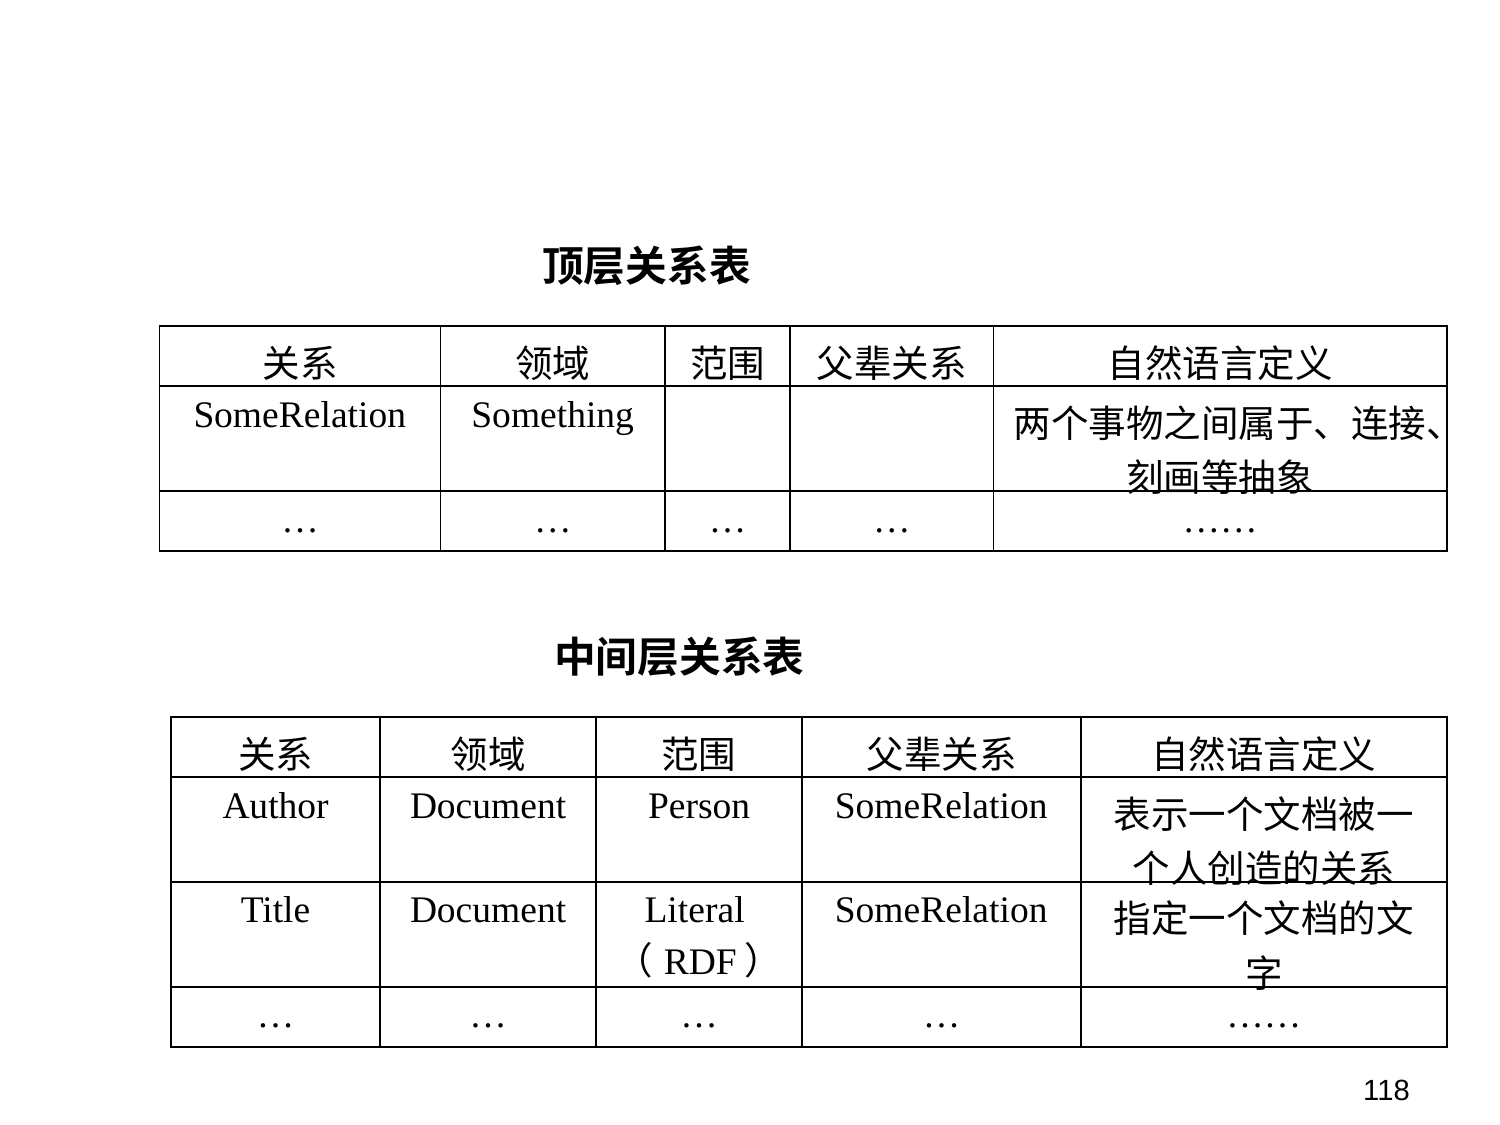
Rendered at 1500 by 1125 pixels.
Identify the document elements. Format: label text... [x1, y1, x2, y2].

table_cell Literal（RDF） [597, 883, 801, 986]
table_header 领域 [441, 327, 664, 385]
table_header 父辈关系 [803, 718, 1080, 776]
table_cell … [666, 492, 789, 550]
table_header 自然语言定义 [1082, 718, 1446, 776]
table_cell 表示一个文档被一个人创造的关系 [1082, 778, 1446, 881]
table_header 自然语言定义 [994, 327, 1446, 385]
table_cell … [172, 988, 379, 1046]
table_header 关系 [160, 327, 440, 385]
table_cell SomeRelation [803, 778, 1080, 881]
table_cell 指定一个文档的文字 [1082, 883, 1446, 986]
text_box 中间层关系表 [539, 623, 820, 688]
table_cell … [160, 492, 440, 550]
table_cell [791, 387, 993, 490]
table_cell Something [441, 387, 664, 490]
table_cell … [803, 988, 1080, 1046]
slide_number 118 [891, 1070, 1426, 1106]
table_header 范围 [597, 718, 801, 776]
table_cell Person [597, 778, 801, 881]
table_cell SomeRelation [160, 387, 440, 490]
table_cell Title [172, 883, 379, 986]
table_cell Document [381, 883, 595, 986]
table_header 领域 [381, 718, 595, 776]
table_header 父辈关系 [791, 327, 993, 385]
table_cell Document [381, 778, 595, 881]
table_cell … [441, 492, 664, 550]
table_cell 两个事物之间属于、连接、刻画等抽象 [994, 387, 1446, 490]
text_box 顶层关系表 [527, 231, 766, 297]
table_cell … [381, 988, 595, 1046]
table_header 范围 [666, 327, 789, 385]
table_cell …… [1082, 988, 1446, 1046]
table_cell …… [994, 492, 1446, 550]
table_cell … [597, 988, 801, 1046]
table_cell … [791, 492, 993, 550]
table_header 关系 [172, 718, 379, 776]
table_cell [666, 387, 789, 490]
table_cell Author [172, 778, 379, 881]
table_cell SomeRelation [803, 883, 1080, 986]
